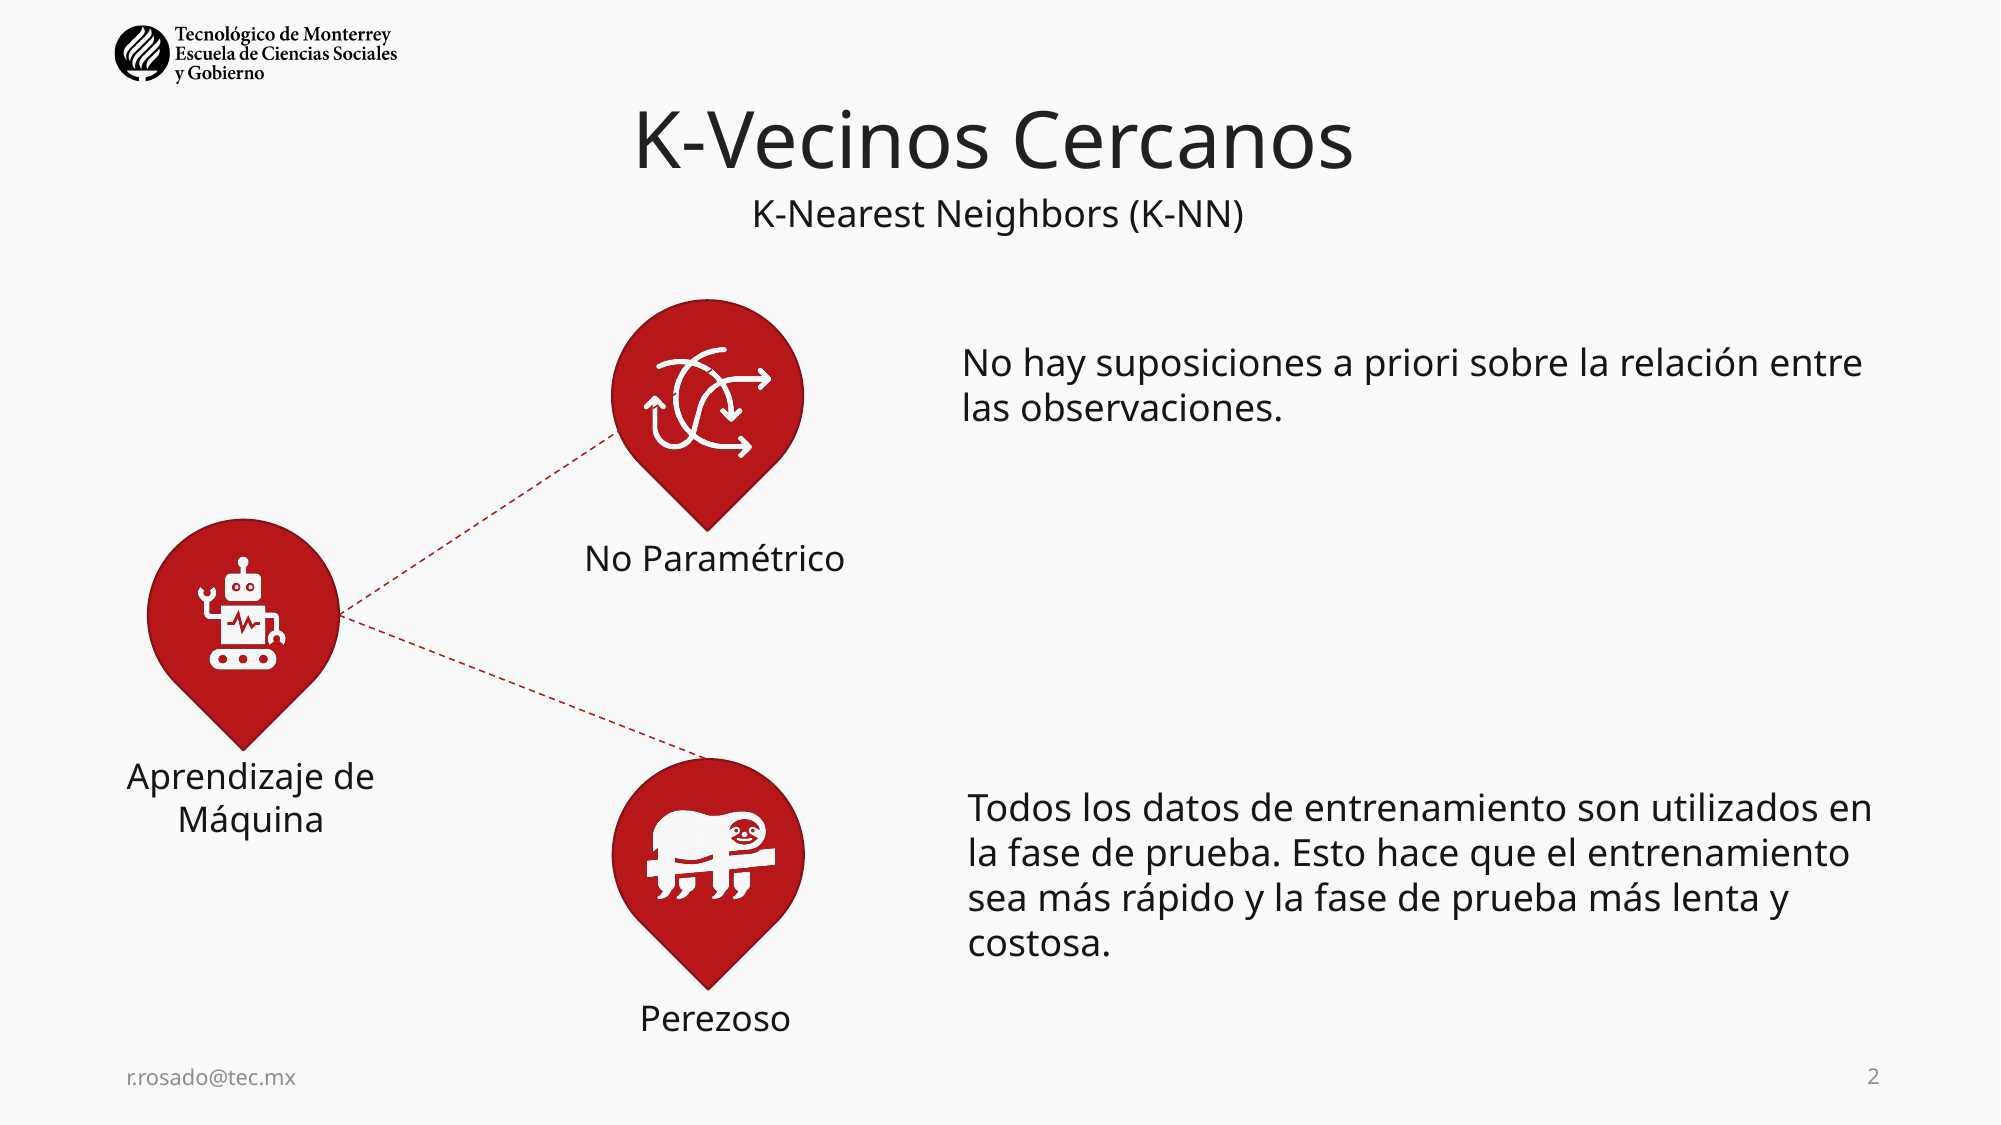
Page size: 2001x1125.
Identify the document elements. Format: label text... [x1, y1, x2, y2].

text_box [338, 395, 613, 614]
title K-Vecinos Cercanos [96, 76, 1892, 210]
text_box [338, 614, 614, 855]
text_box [86, 519, 401, 857]
footer r.rosado@tec.mx [111, 1029, 1260, 1125]
text_box Todos los datos de entrenamiento son utilizados en la fase de prueba. Esto hace que el entrenamiento sea más rápido y la fase de prueba más lenta y costosa. [952, 776, 1898, 971]
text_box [550, 299, 865, 618]
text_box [551, 758, 865, 1078]
picture [111, 24, 399, 76]
slide_number 2 [1852, 1029, 1912, 1125]
text_box No hay suposiciones a priori sobre la relación entre las observaciones. [946, 331, 1892, 437]
text_box K-Nearest Neighbors (K-NN) [114, 182, 1892, 243]
